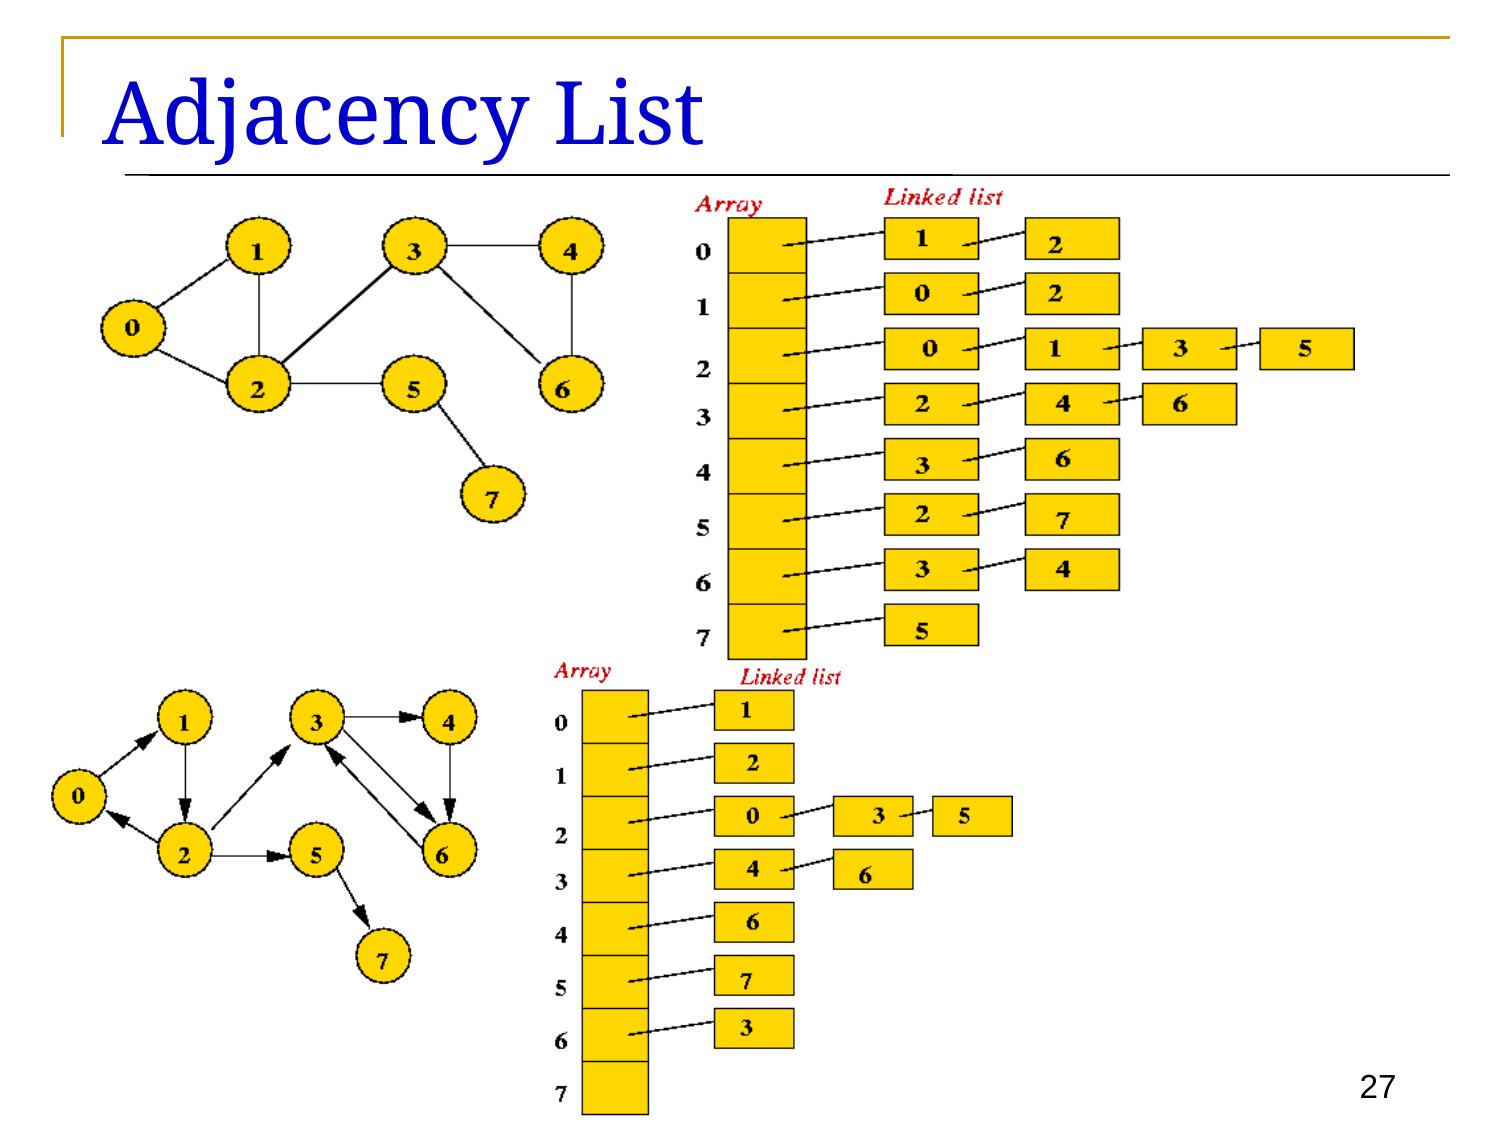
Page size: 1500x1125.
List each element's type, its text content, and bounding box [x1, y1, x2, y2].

title Adjacency List [87, 49, 1451, 163]
picture [49, 187, 1355, 1118]
